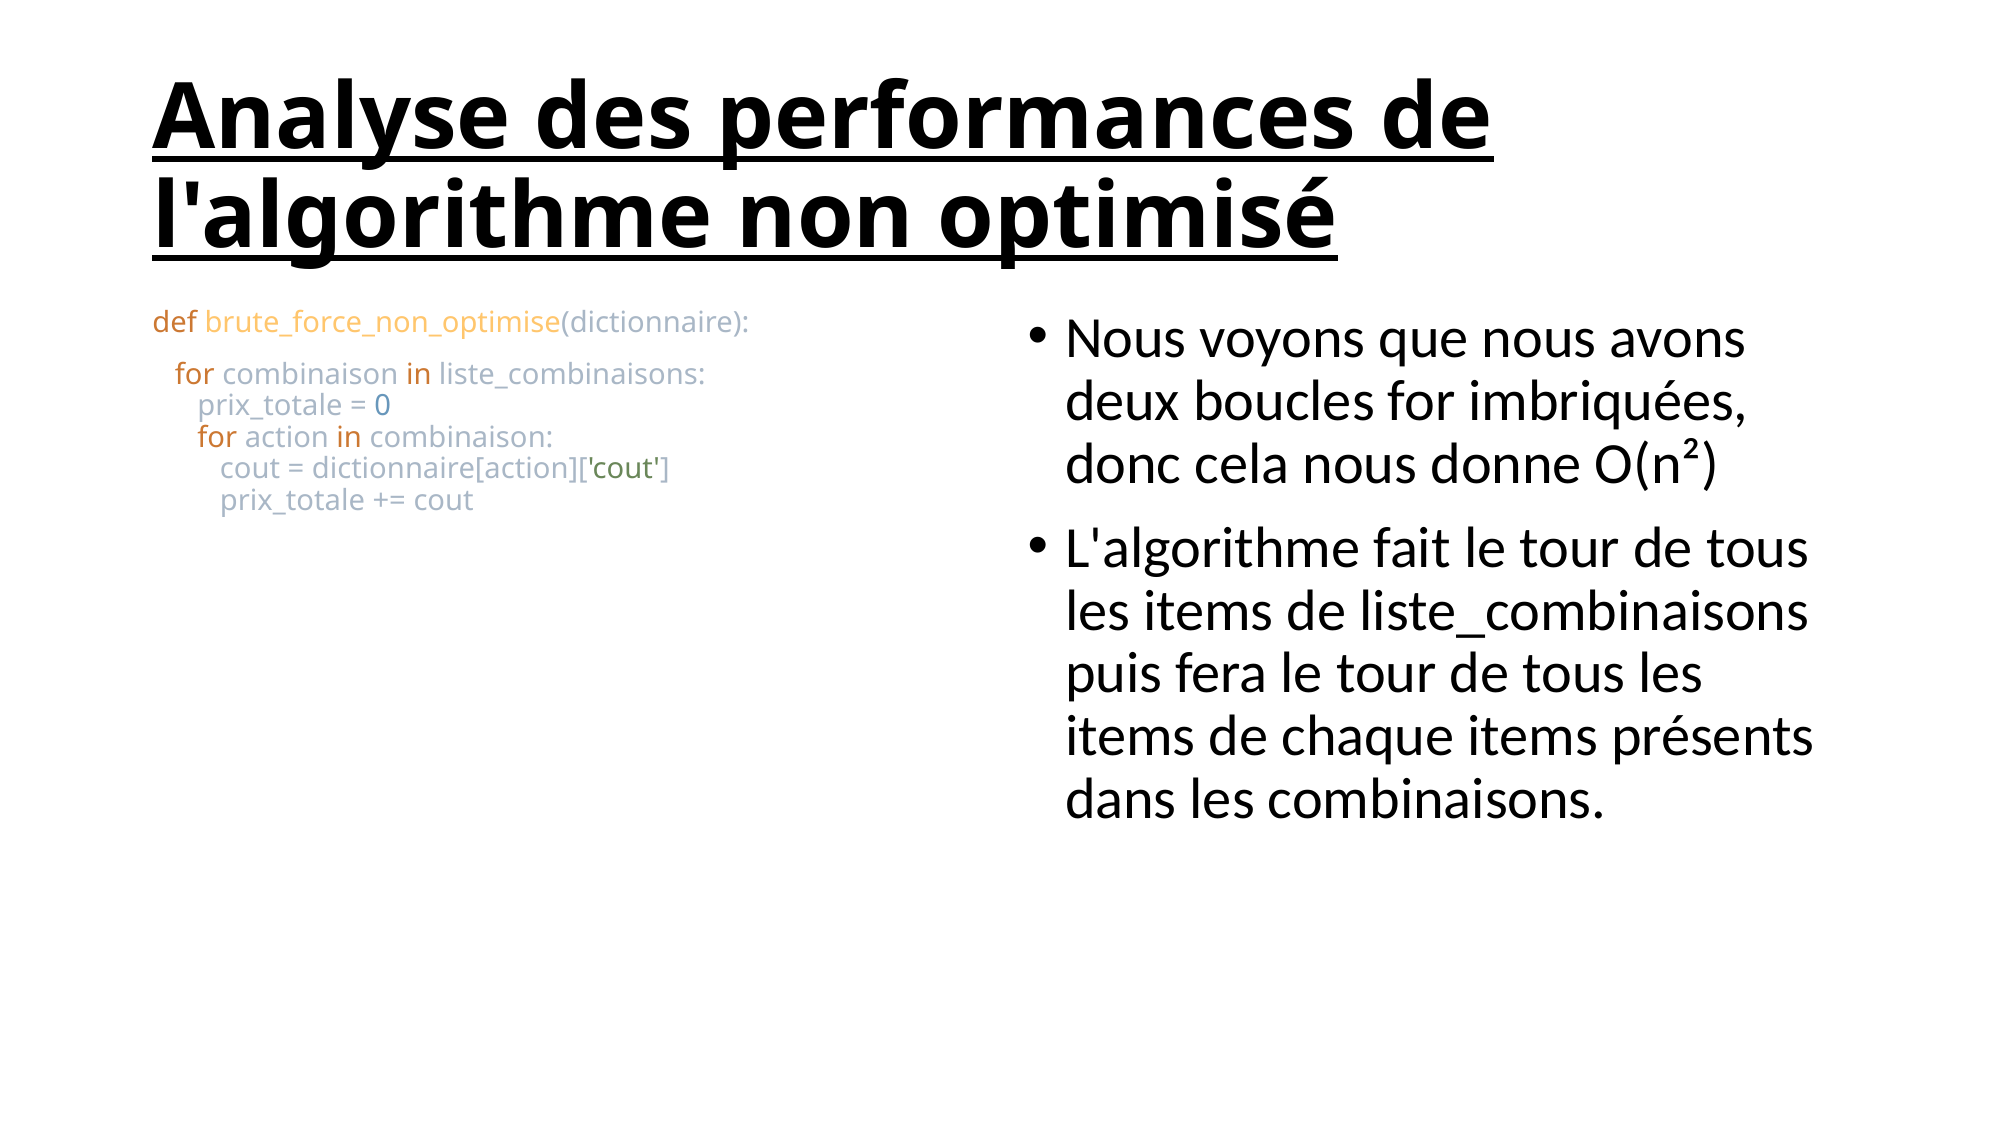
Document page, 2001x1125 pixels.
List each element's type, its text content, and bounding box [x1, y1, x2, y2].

list Nous voyons que nous avons deux boucles for imbriquées, donc cela nous donne O(n²) L'algorithme fait le tour de tous les items de liste_combinaisons puis fera le tour de tous les items de chaque items présents dans les combinaisons. [1012, 299, 1863, 1014]
title Analyse des performances de l'algorithme non optimisé [137, 59, 1863, 278]
list def brute_force_non_optimise(dictionnaire): for combinaison in liste_combinaisons: prix_totale = 0 for action in combinaison: cout = dictionnaire[action]['cout'] prix_totale += cout [137, 299, 988, 1014]
